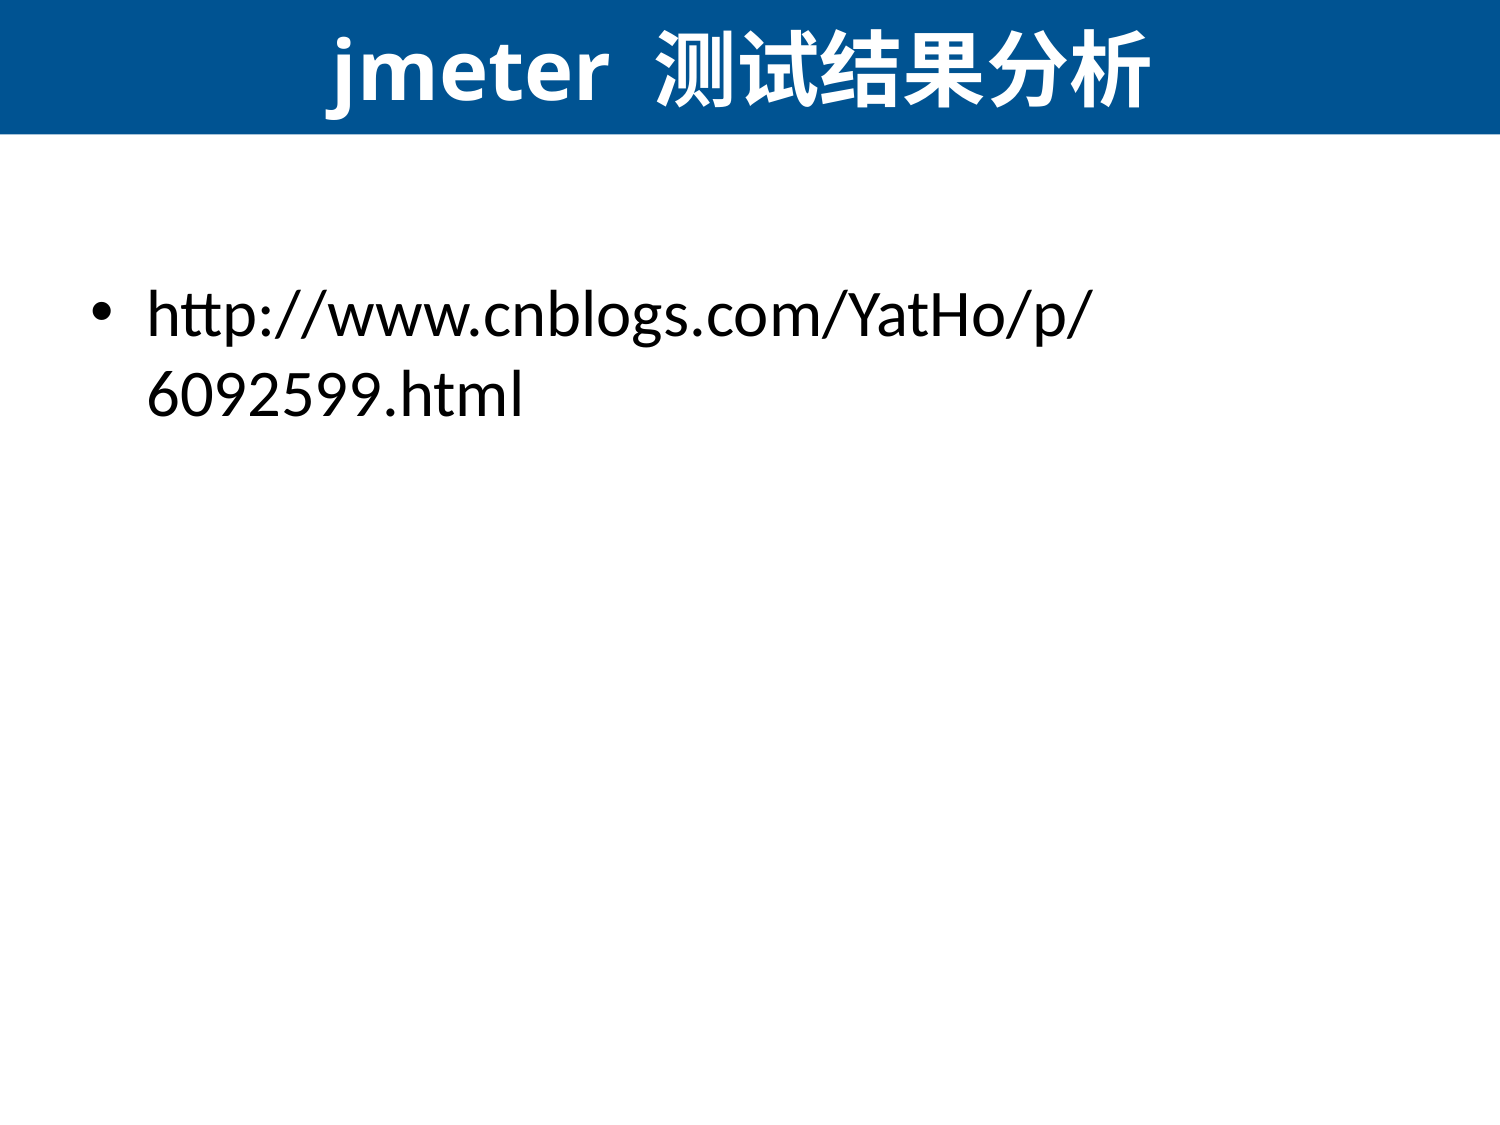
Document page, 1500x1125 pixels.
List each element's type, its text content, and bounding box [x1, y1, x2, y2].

title jmeter 测试结果分析 [2, 0, 1483, 135]
list http://www.cnblogs.com/YatHo/p/6092599.html [75, 262, 1425, 1005]
